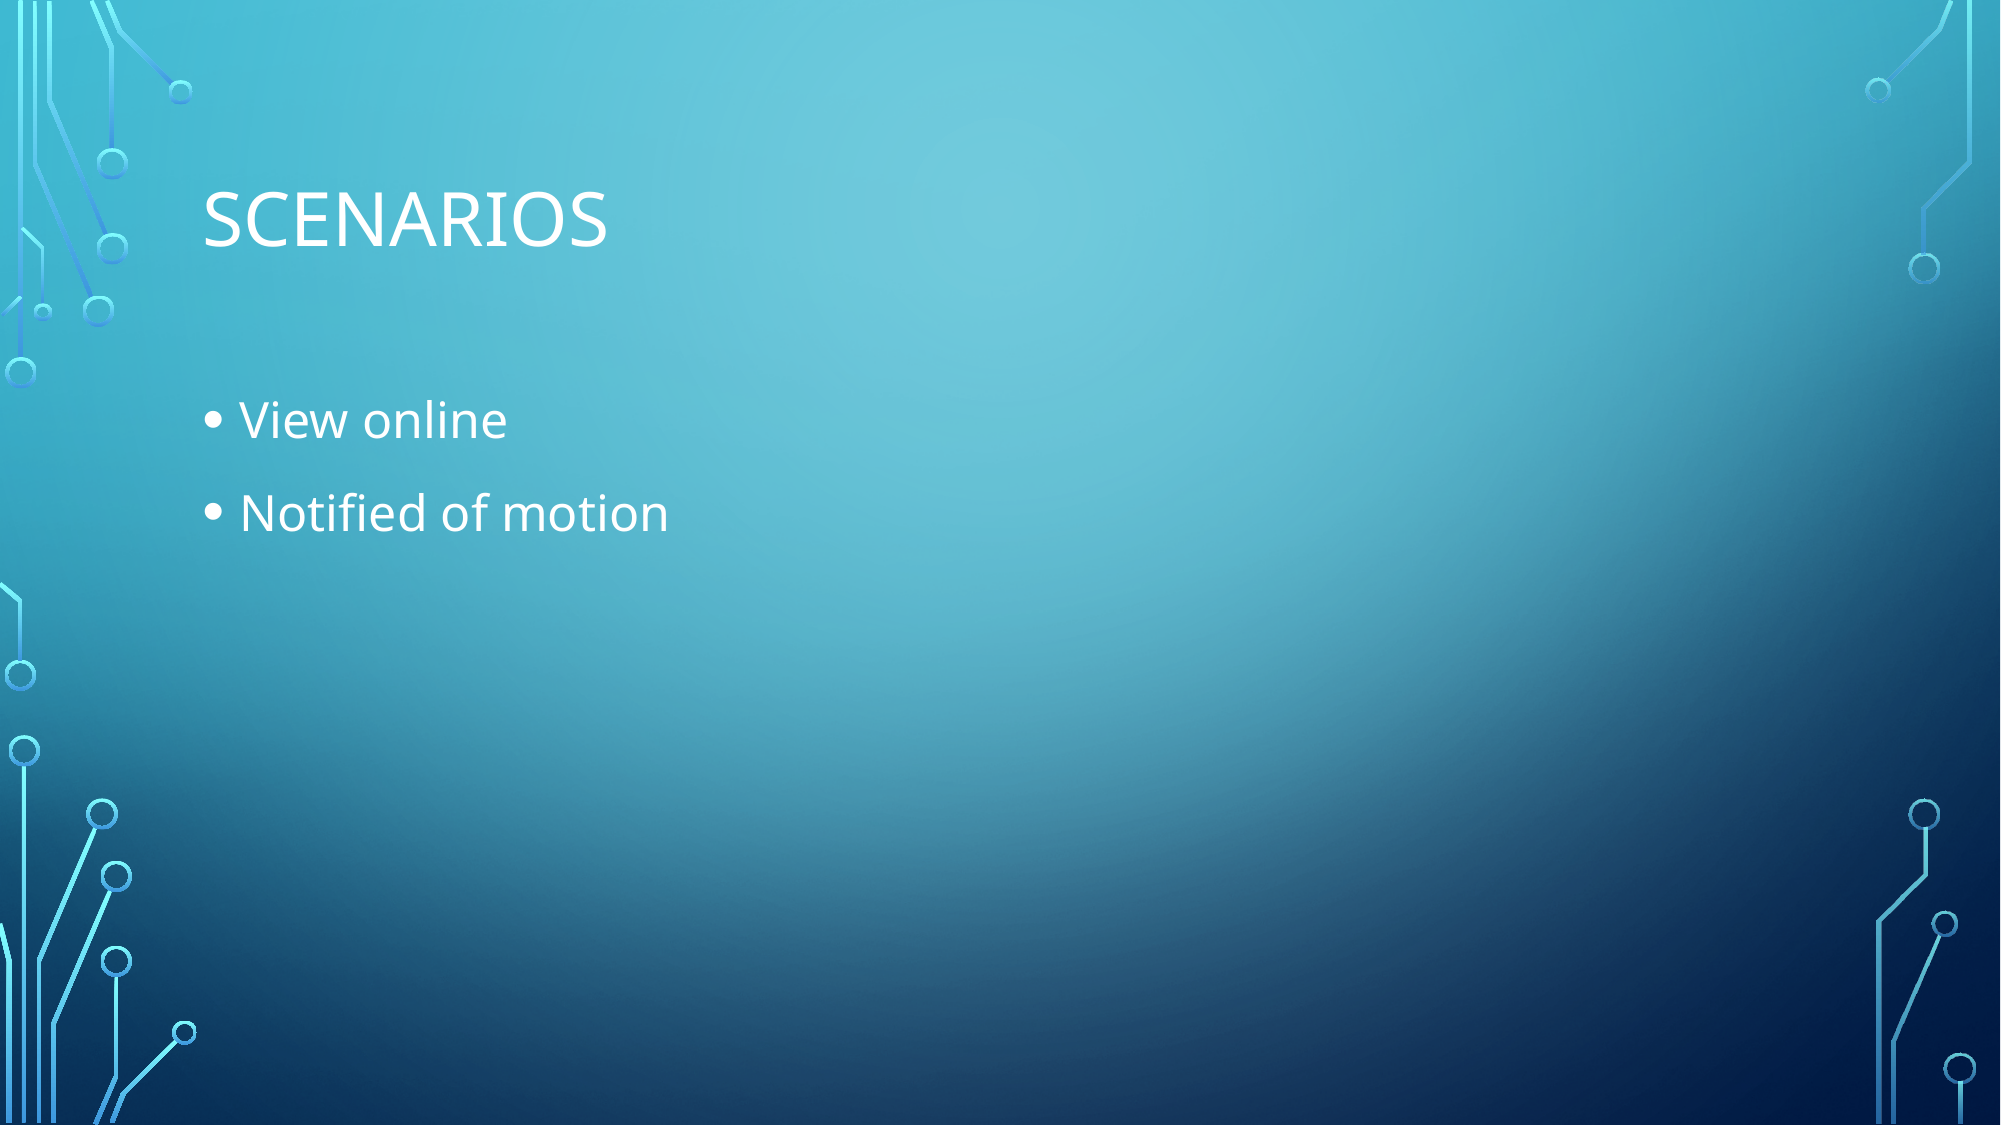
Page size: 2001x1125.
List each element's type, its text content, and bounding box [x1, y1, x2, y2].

title Scenarios [187, 101, 1813, 344]
list View online Notified of motion [187, 369, 1813, 950]
